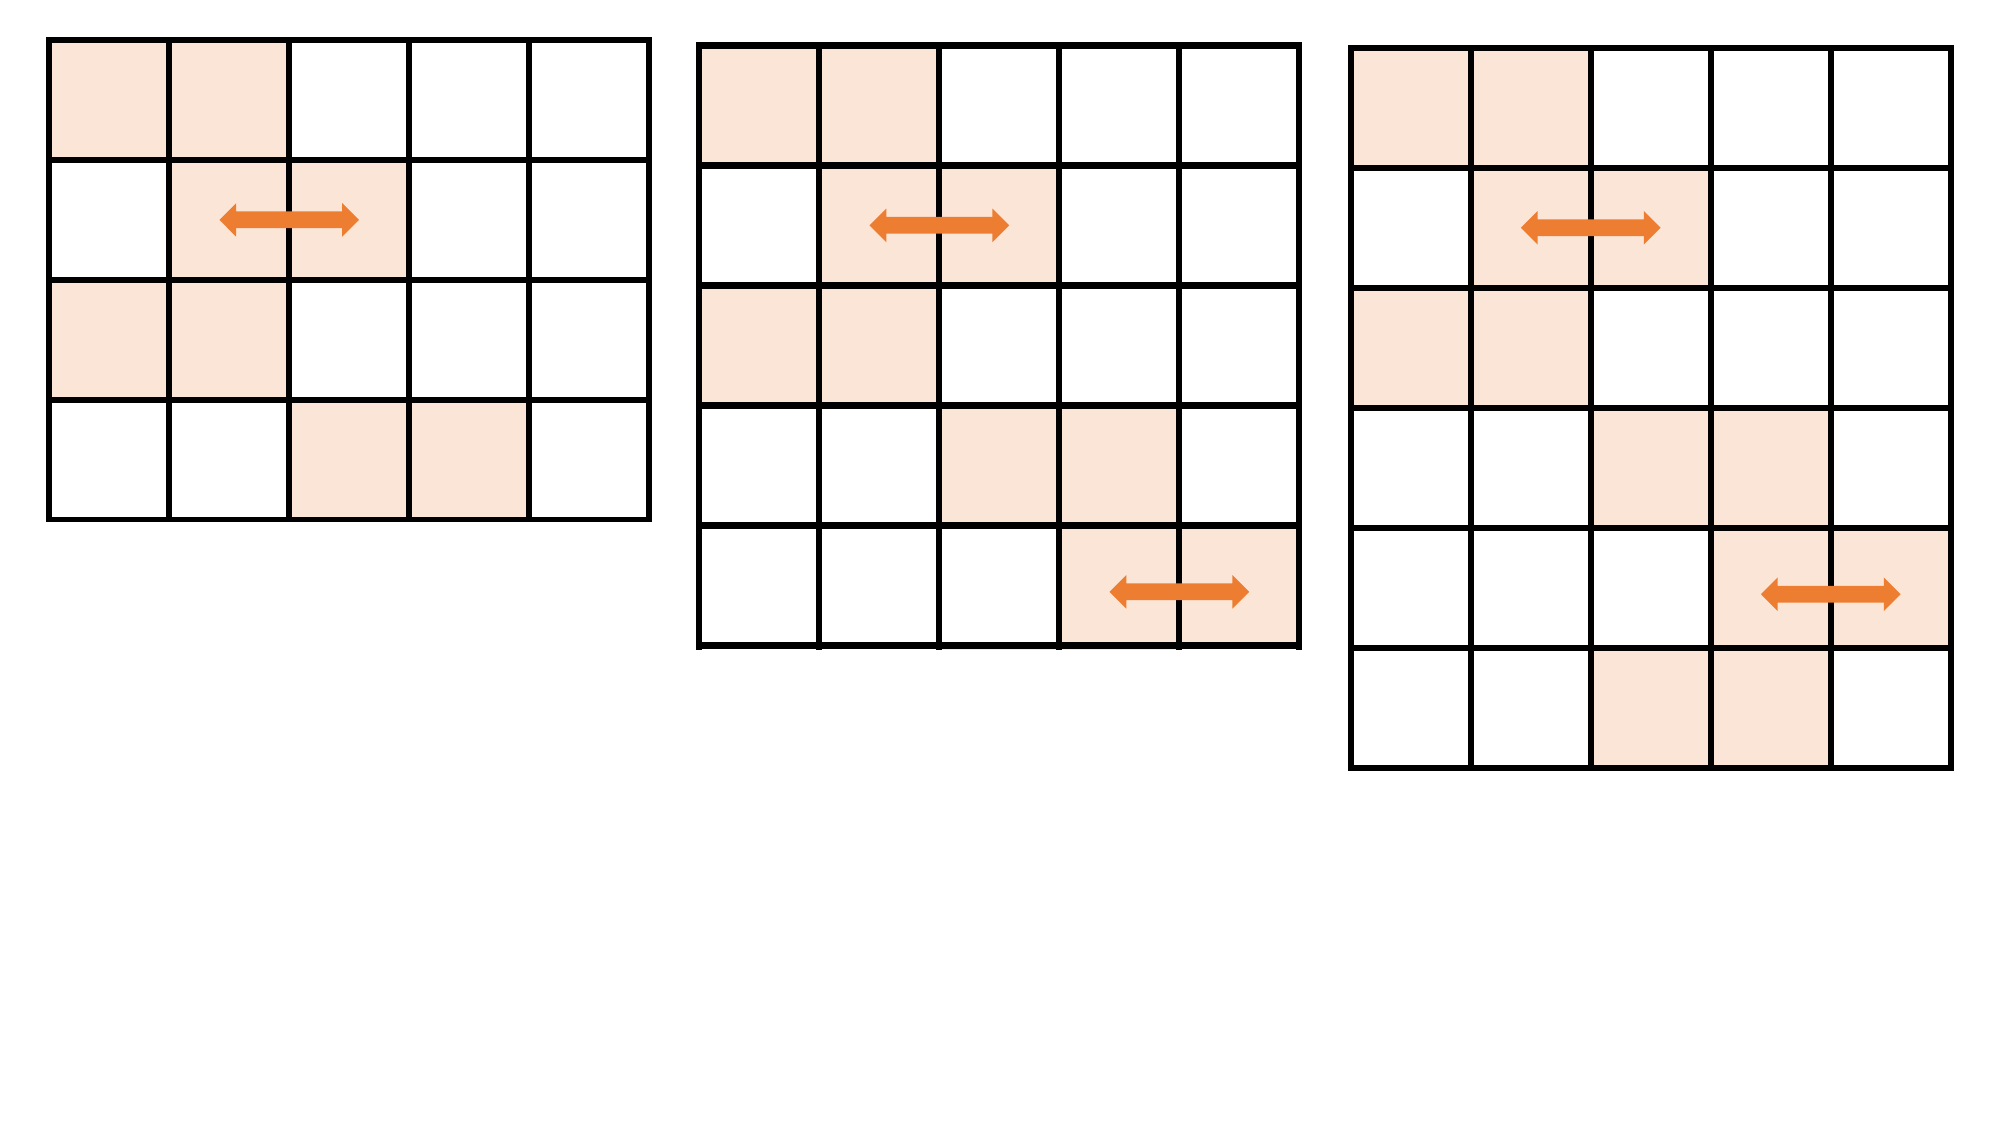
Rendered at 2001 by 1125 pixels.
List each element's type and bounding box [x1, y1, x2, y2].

text_box [49, 40, 650, 976]
text_box [1349, 47, 1951, 976]
text_box [699, 45, 1300, 976]
